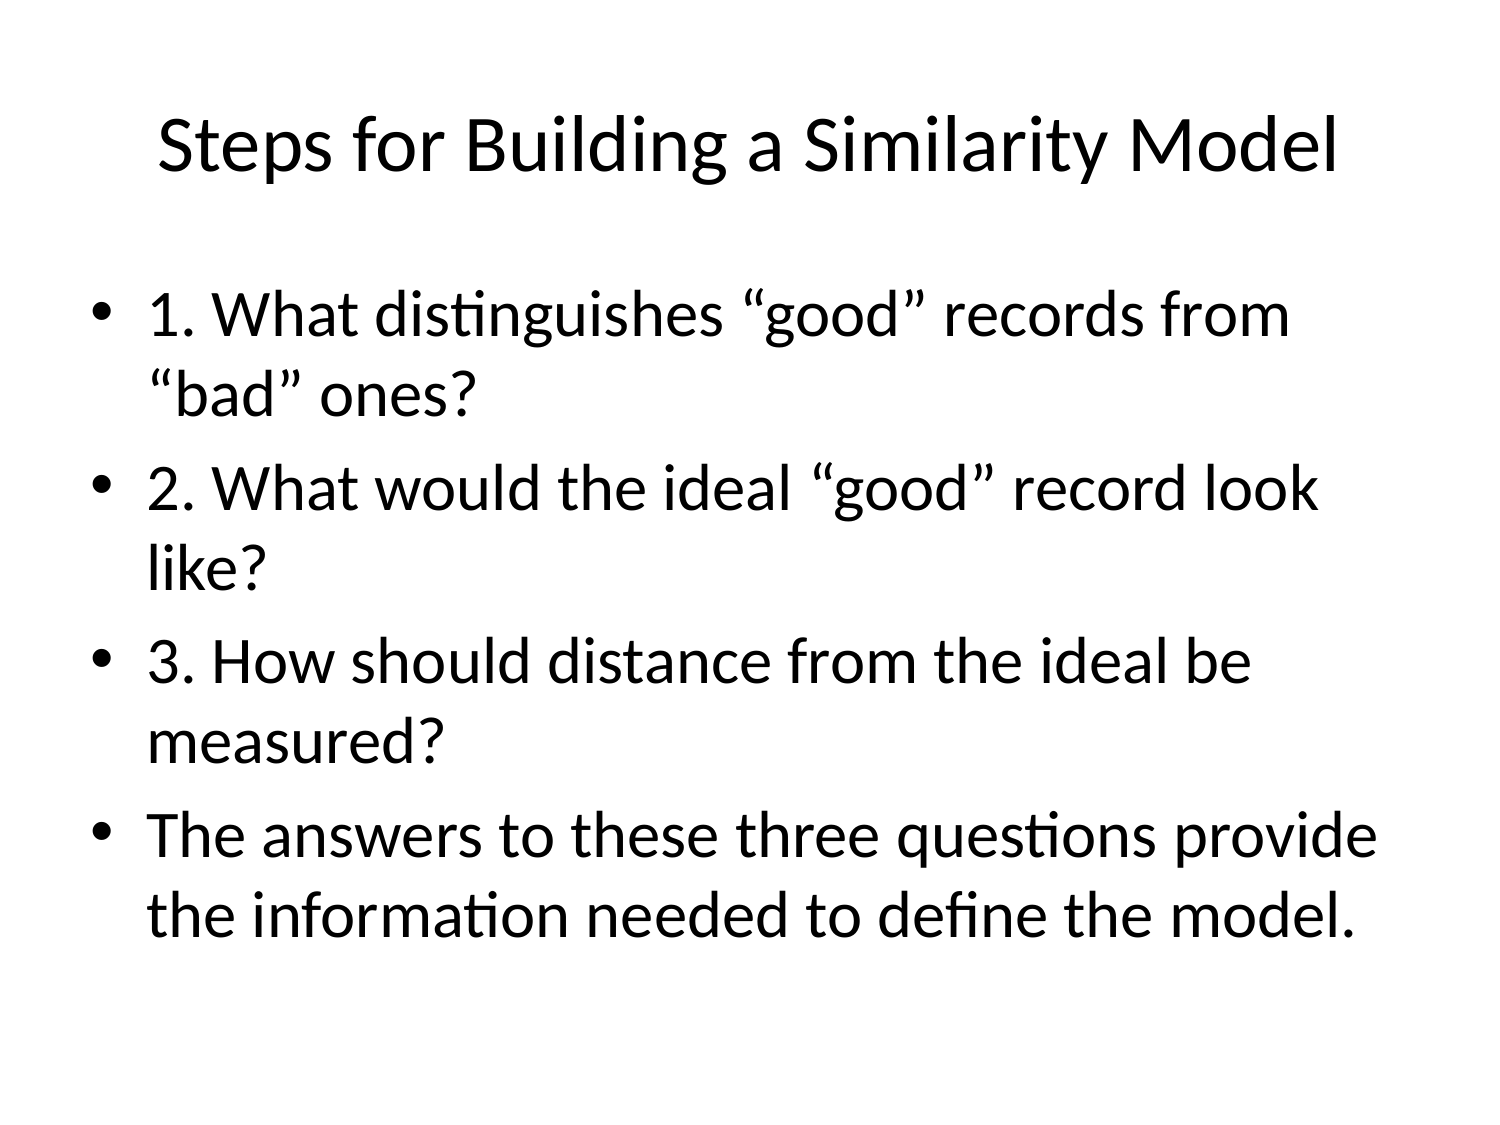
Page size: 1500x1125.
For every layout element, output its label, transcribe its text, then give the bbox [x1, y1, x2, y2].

list 1. What distinguishes “good” records from “bad” ones? 2. What would the ideal “good” record look like? 3. How should distance from the ideal be measured? The answers to these three questions provide the information needed to define the model. [75, 262, 1425, 1005]
title Steps for Building a Similarity Model [75, 45, 1425, 233]
